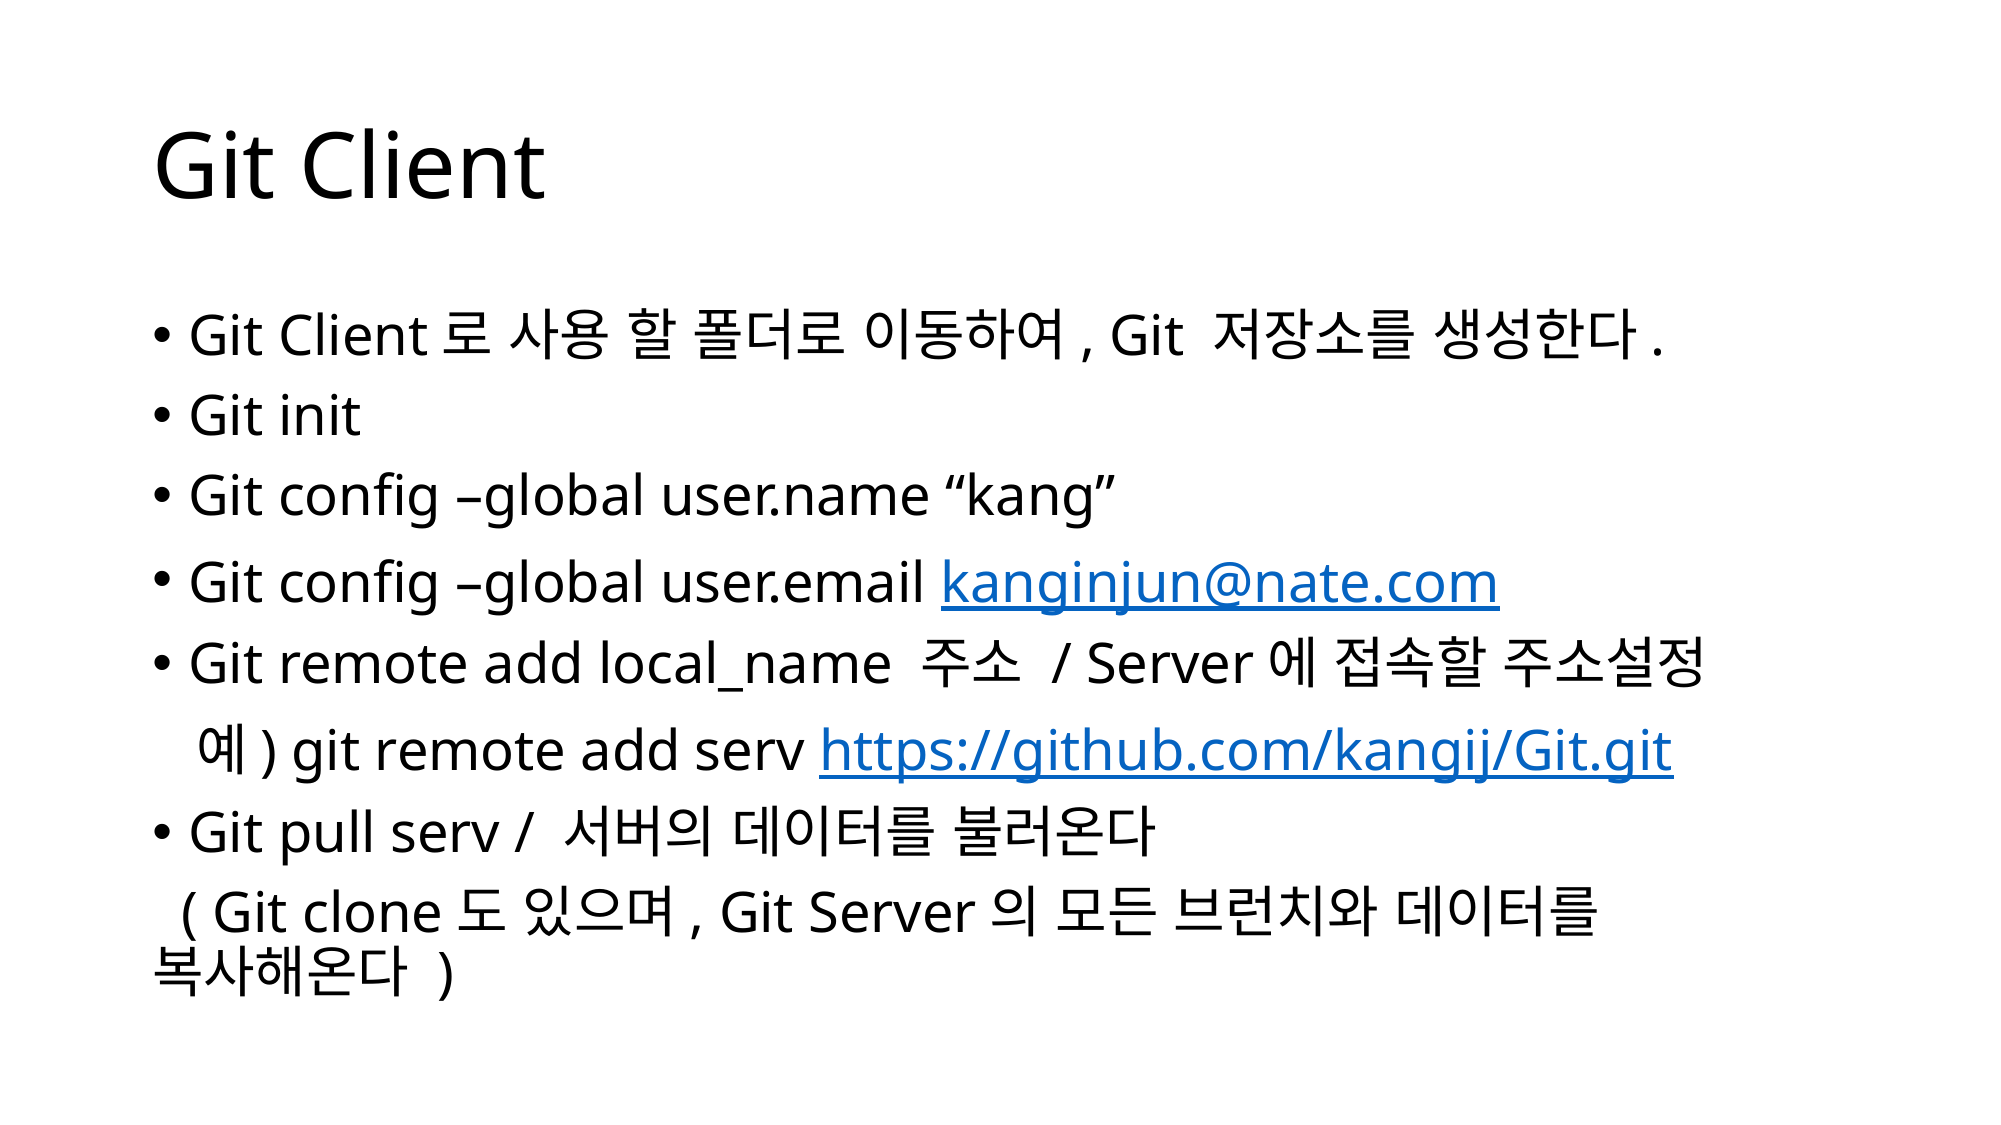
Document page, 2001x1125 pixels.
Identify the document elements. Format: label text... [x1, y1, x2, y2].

title Git Client [137, 59, 1863, 278]
list Git Client로 사용 할 폴더로 이동하여, Git 저장소를 생성한다. Git init Git config –global user.name “kang” Git config –global user.email kanginjun@nate.com Git remote add local_name 주소 / Server에 접속할 주소설정 예) git remote add serv https://github.com/kangij/Git.git Git pull serv / 서버의 데이터를 불러온다 ( Git clone도 있으며, Git Server의 모든 브런치와 데이터를 복사해온다 ) [137, 299, 1863, 1014]
